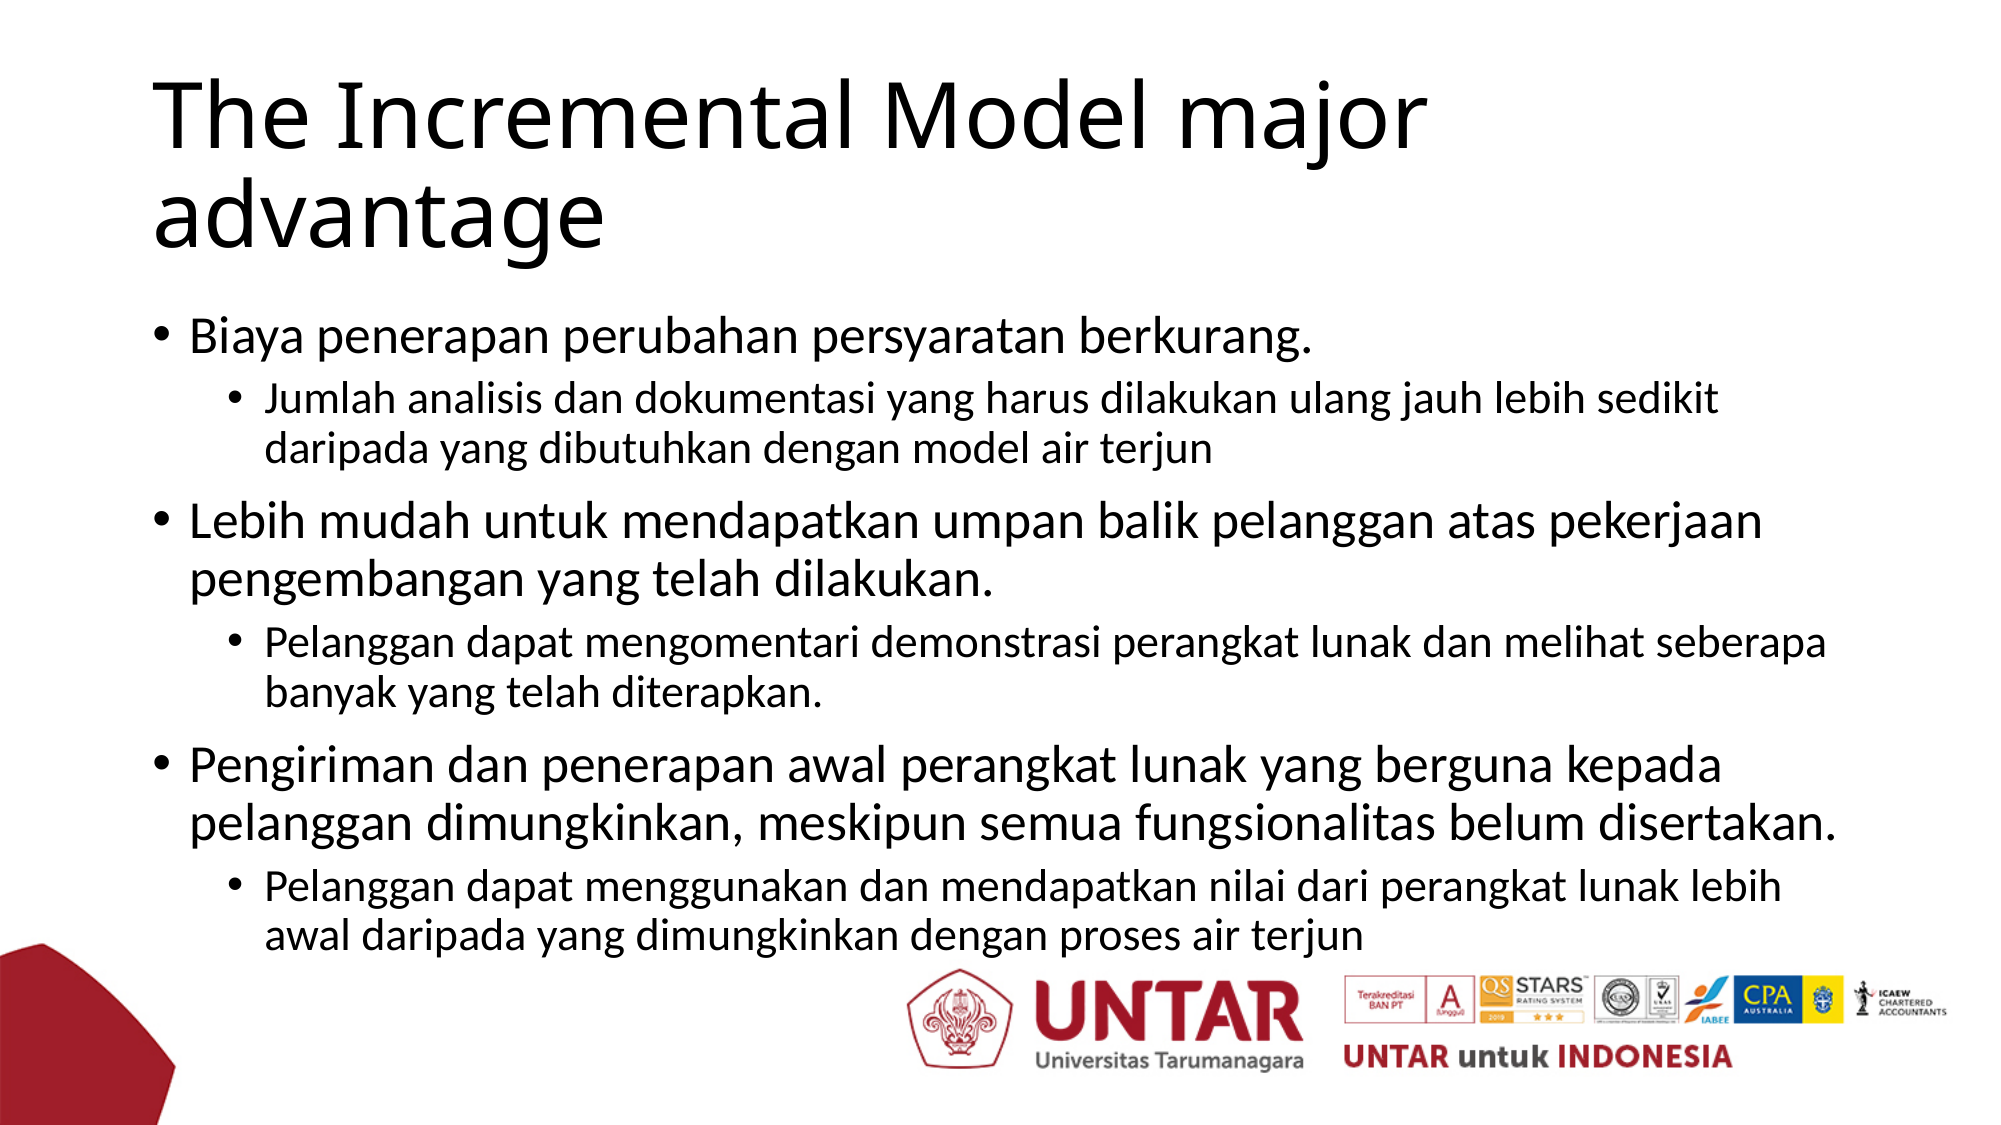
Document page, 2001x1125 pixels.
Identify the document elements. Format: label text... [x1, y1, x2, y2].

title The Incremental Model major advantage [137, 59, 1863, 278]
list Biaya penerapan perubahan persyaratan berkurang. Jumlah analisis dan dokumentasi yang harus dilakukan ulang jauh lebih sedikit daripada yang dibutuhkan dengan model air terjun Lebih mudah untuk mendapatkan umpan balik pelanggan atas pekerjaan pengembangan yang telah dilakukan. Pelanggan dapat mengomentari demonstrasi perangkat lunak dan melihat seberapa banyak yang telah diterapkan. Pengiriman dan penerapan awal perangkat lunak yang berguna kepada pelanggan dimungkinkan, meskipun semua fungsionalitas belum disertakan. Pelanggan dapat menggunakan dan mendapatkan nilai dari perangkat lunak lebih awal daripada yang dimungkinkan dengan proses air terjun [137, 299, 1863, 1014]
picture [0, 0, 2001, 1125]
